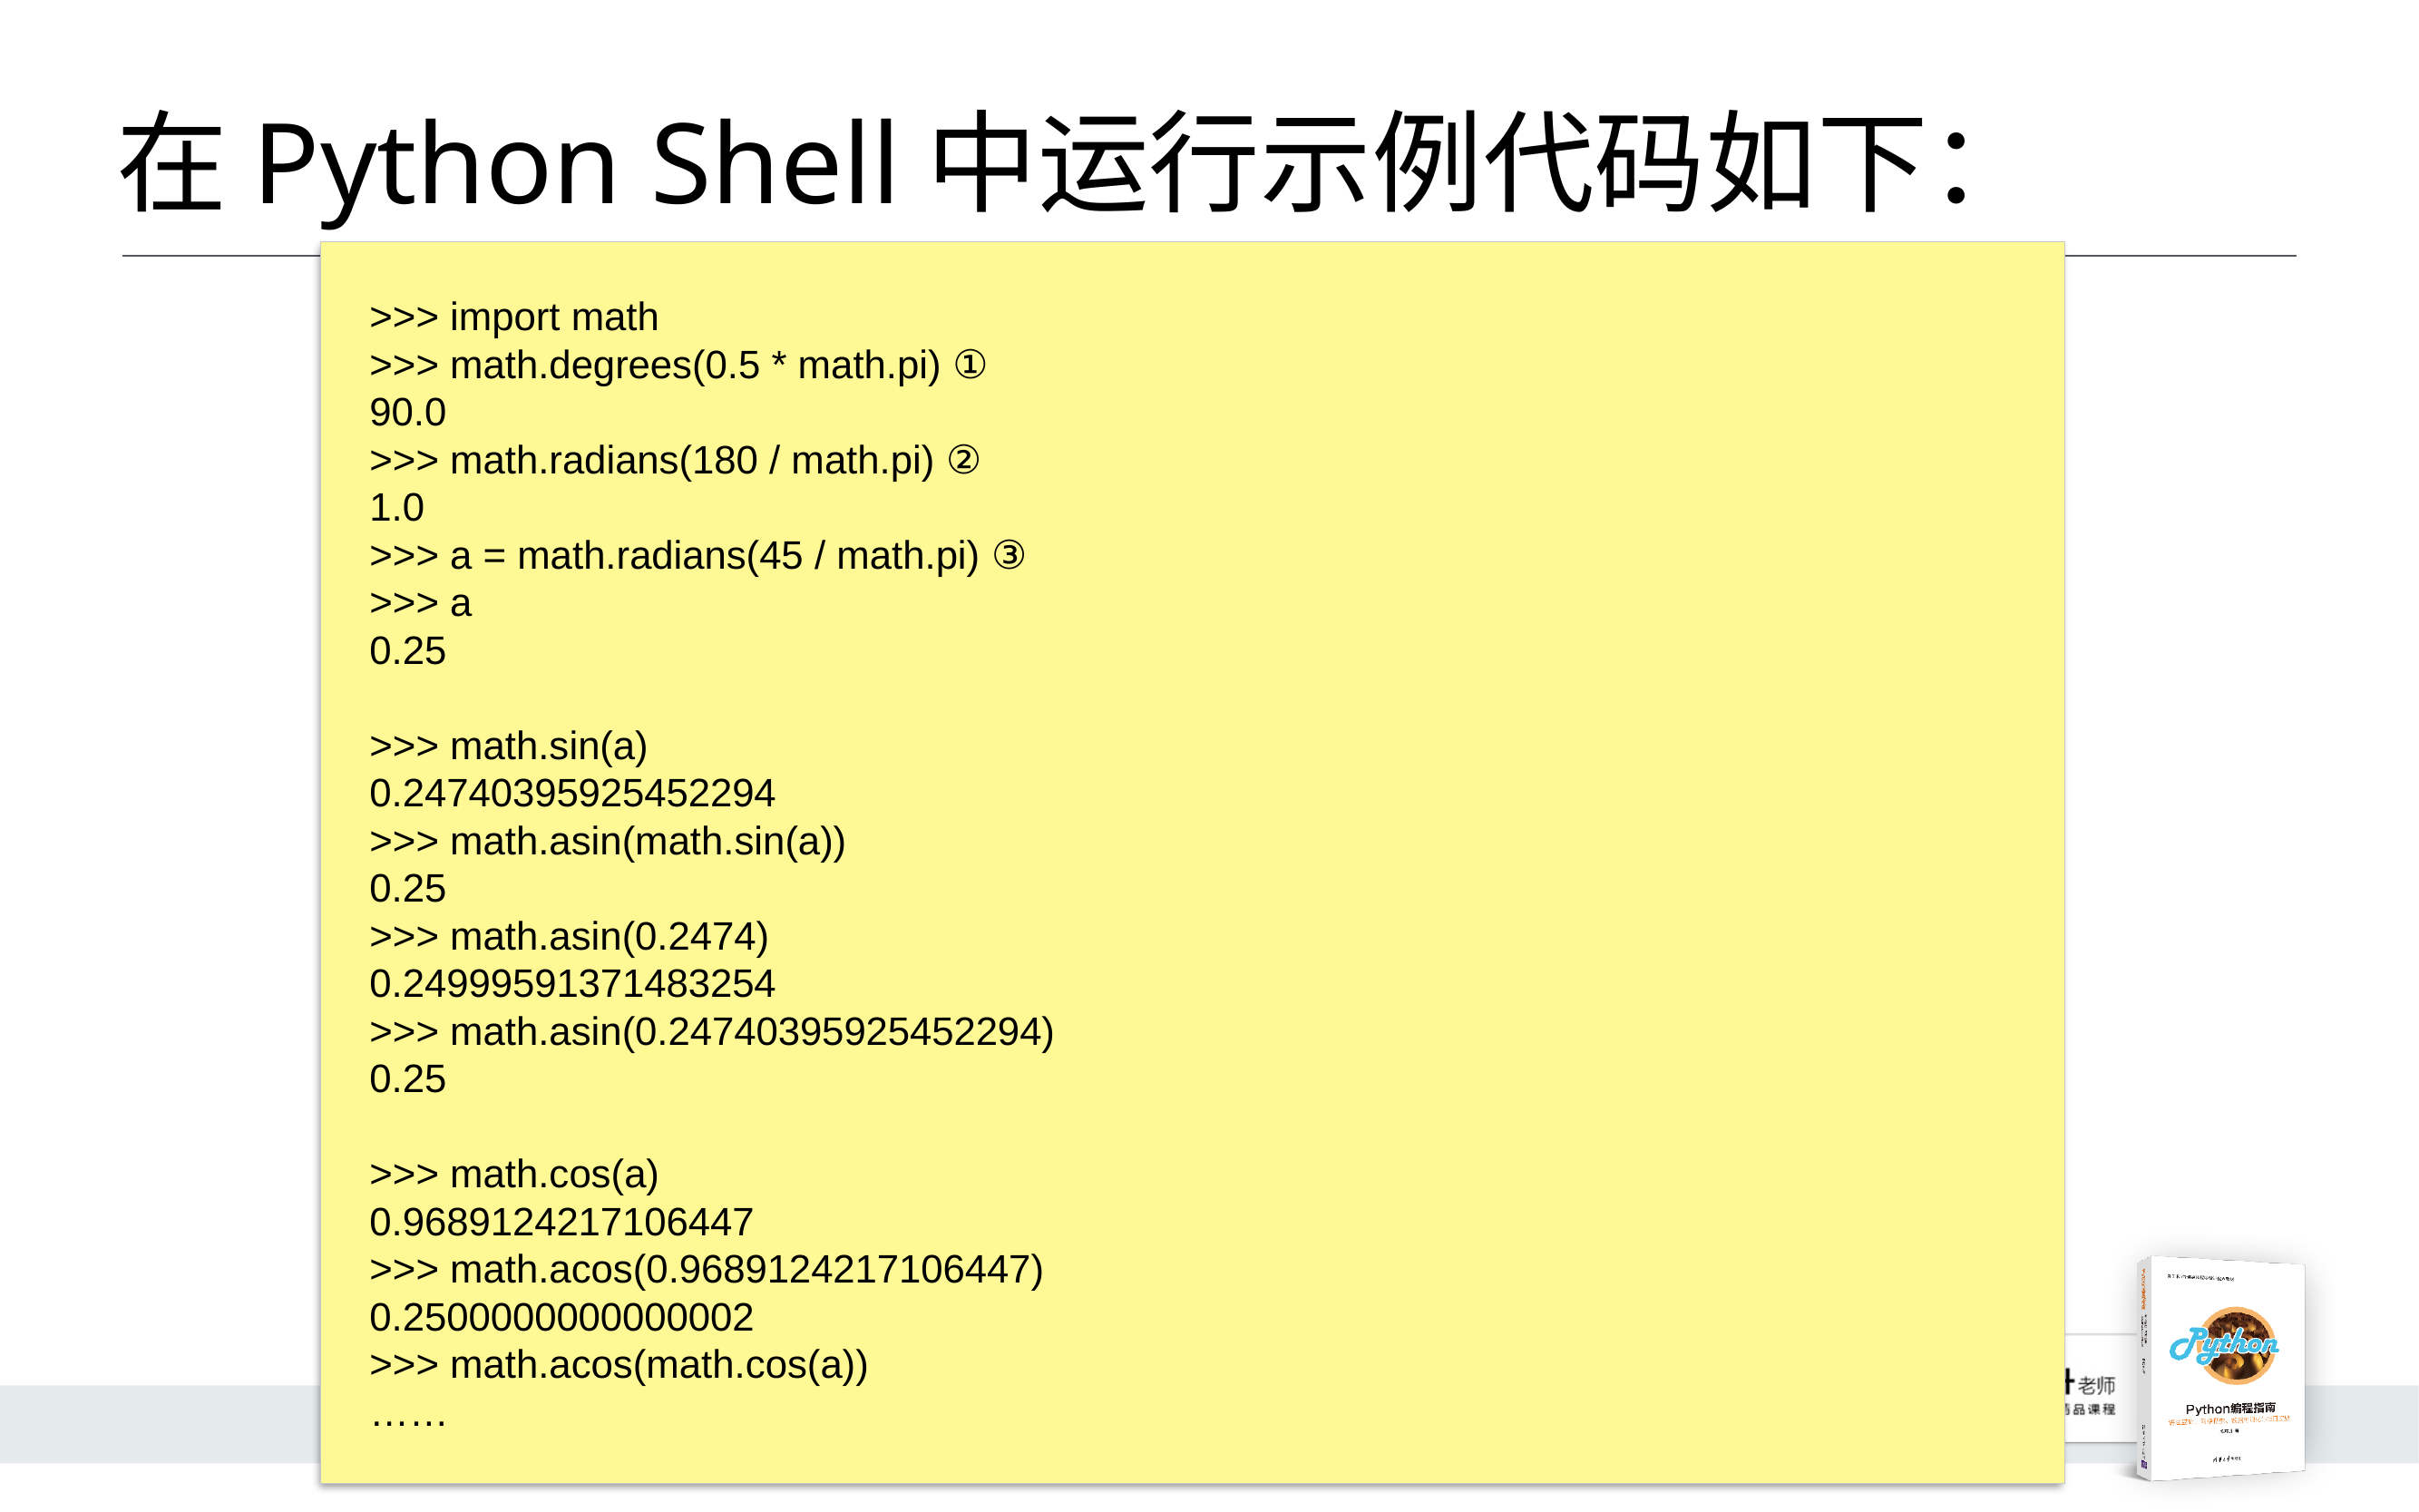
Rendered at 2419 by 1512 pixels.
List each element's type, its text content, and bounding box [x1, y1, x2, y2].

text_box >>> import math >>> math.degrees(0.5 * math.pi) ① 90.0 >>> math.radians(180 / math.pi) ② 1.0 >>> a = math.radians(45 / math.pi) ③ >>> a 0.25 >>> math.sin(a) 0.24740395925452294 >>> math.asin(math.sin(a)) 0.25 >>> math.asin(0.2474) 0.24999591371483254 >>> math.asin(0.24740395925452294) 0.25 >>> math.cos(a) 0.9689124217106447 >>> math.acos(0.9689124217106447) 0.2500000000000002 >>> math.acos(math.cos(a)) …… [320, 241, 2064, 1484]
picture [0, 0, 2419, 1512]
title 在Python Shell中运行示例代码如下： [107, 83, 2148, 237]
